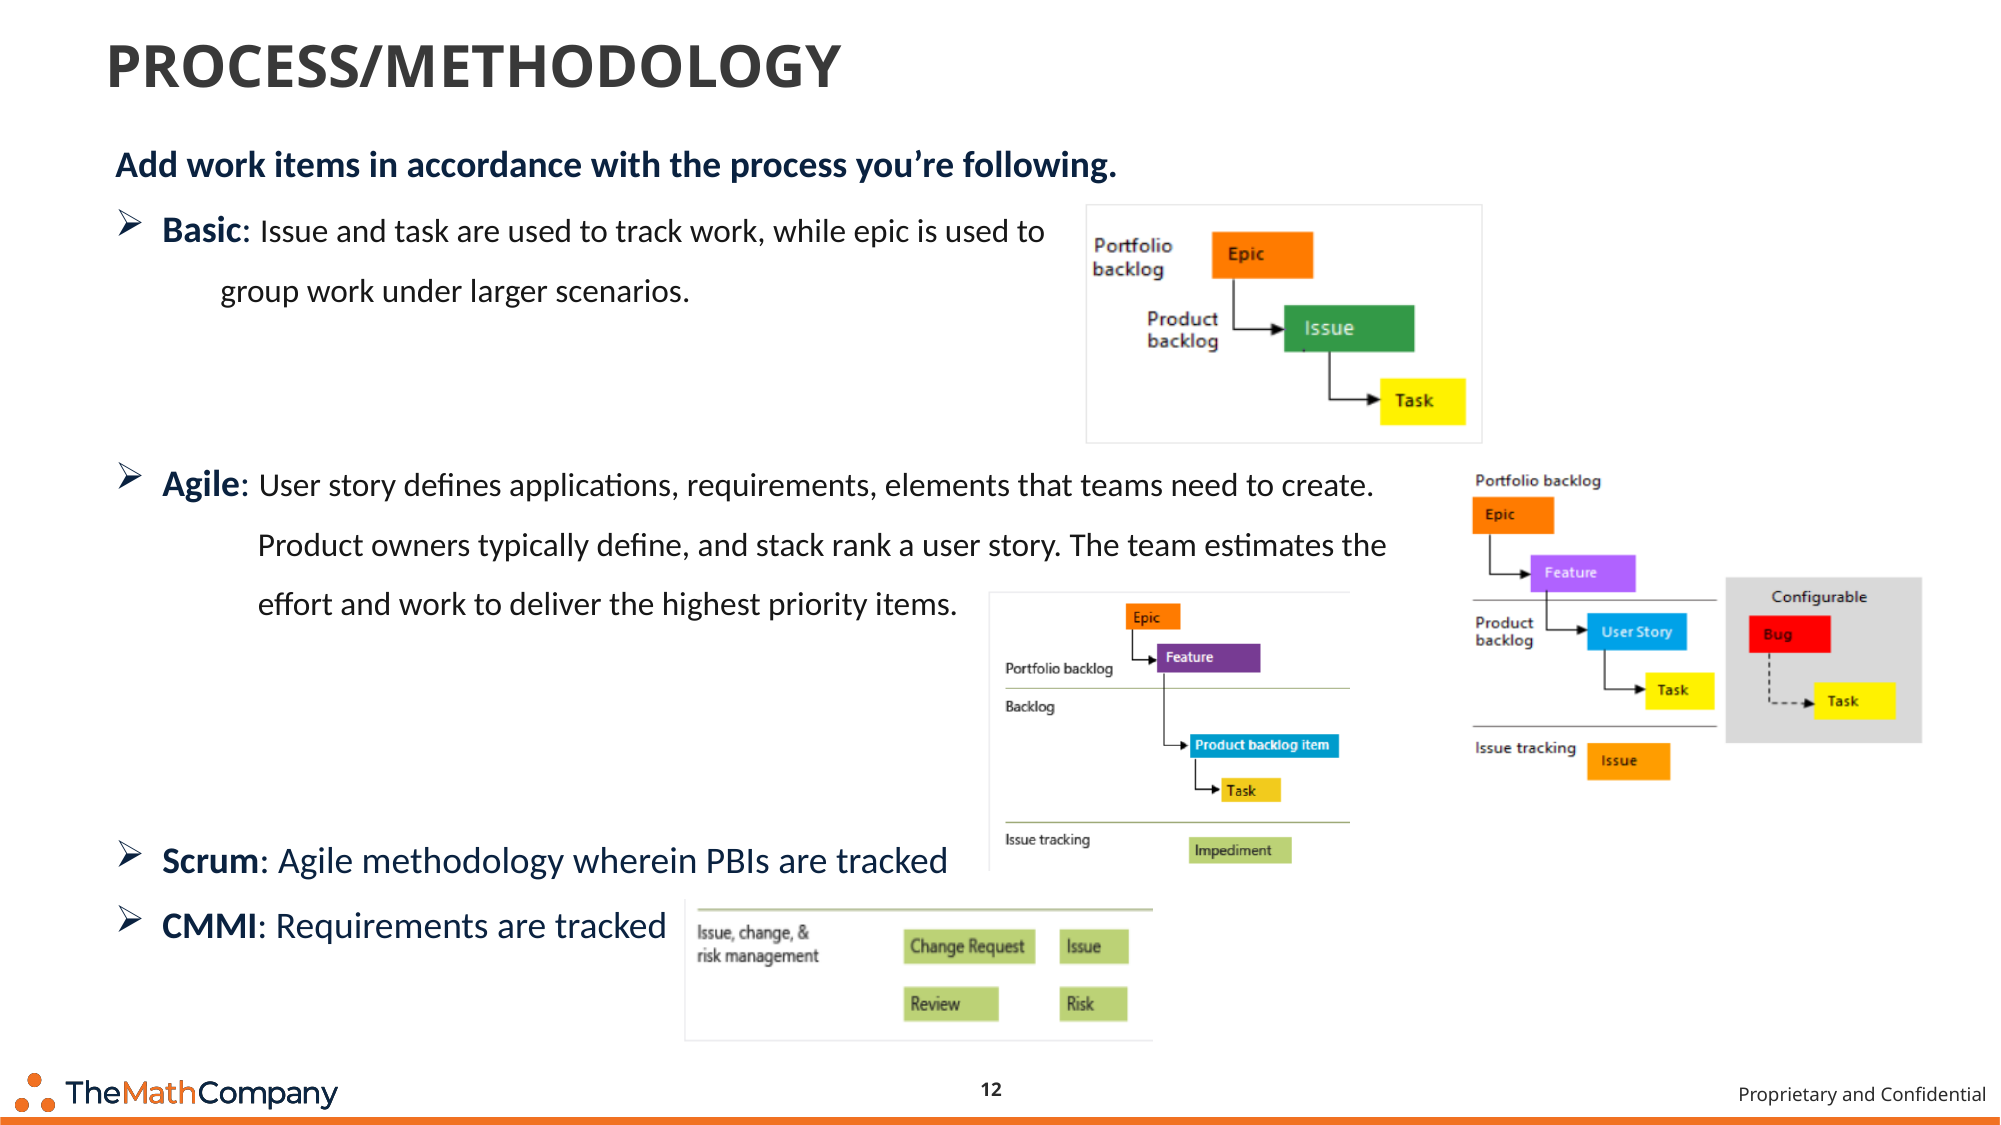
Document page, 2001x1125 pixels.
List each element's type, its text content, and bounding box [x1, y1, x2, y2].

footer Proprietary and Confidential [1699, 1075, 2000, 1118]
picture [683, 899, 1153, 1045]
slide_number 12 [948, 1069, 1039, 1112]
text_box Add work items in accordance with the process you’re following. Basic: Issue and task are used to track work, while epic is used to group work under larger scenarios. Agile: User story defines applications, requirements, elements that teams need to create. Product owners typically define, and stack rank a user story. The team estimates the effort and work to deliver the highest priority items. Scrum: Agile methodology wherein PBIs are tracked CMMI: Requirements are tracked [100, 129, 1944, 1019]
title Process/Methodology [90, 22, 1913, 108]
picture [0, 1117, 2000, 1125]
picture [15, 1073, 338, 1112]
picture [1079, 198, 1485, 449]
picture [1413, 455, 1944, 809]
picture [988, 590, 1350, 871]
